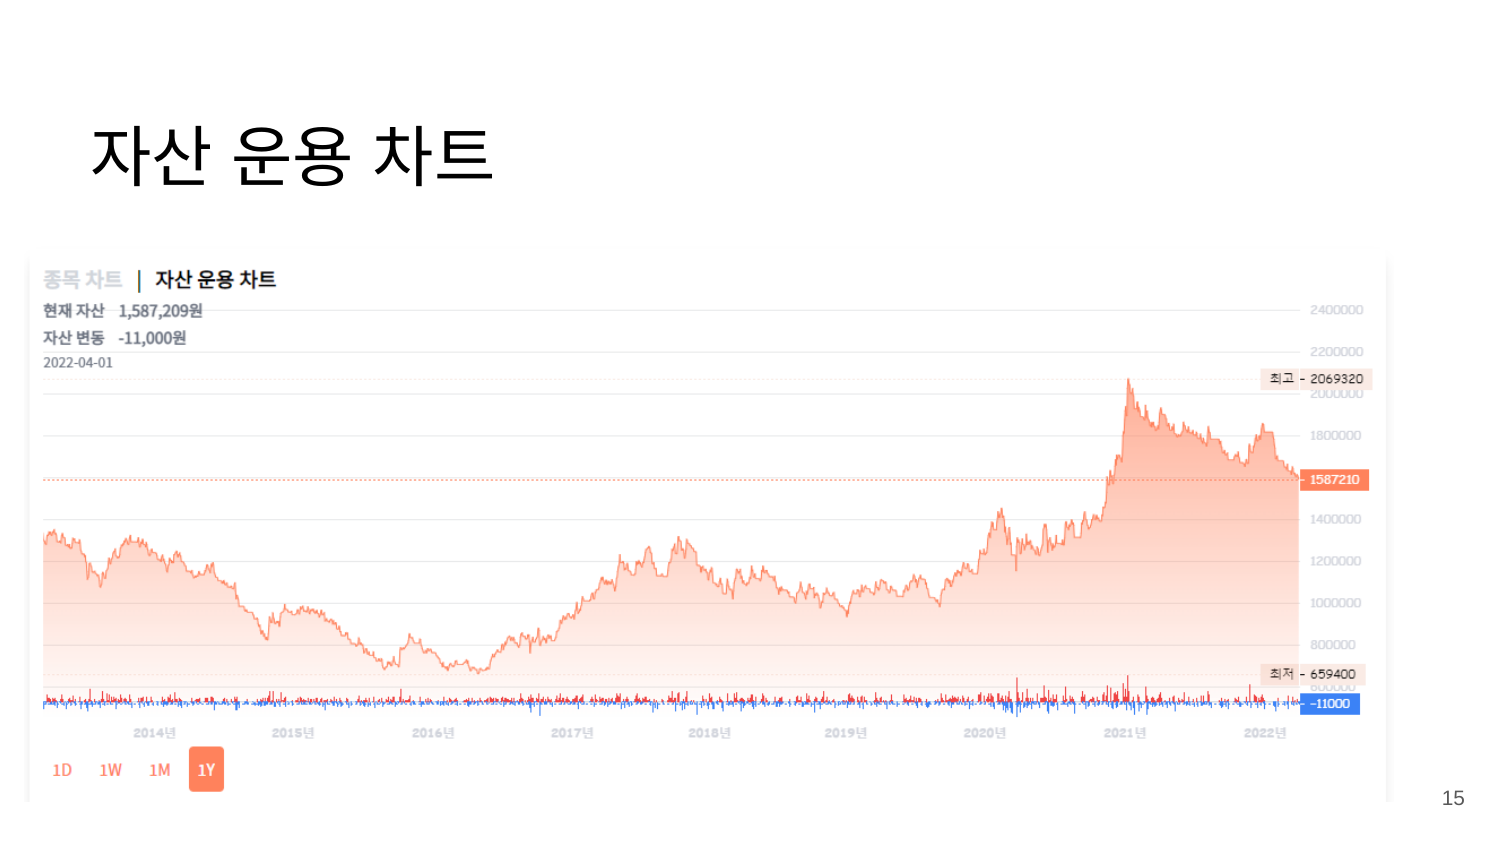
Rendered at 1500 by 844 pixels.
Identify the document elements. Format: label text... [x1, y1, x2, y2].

slide_number ‹#› [1389, 764, 1480, 830]
title 자산 운용 차트 [75, 99, 1462, 210]
picture [24, 234, 1394, 802]
